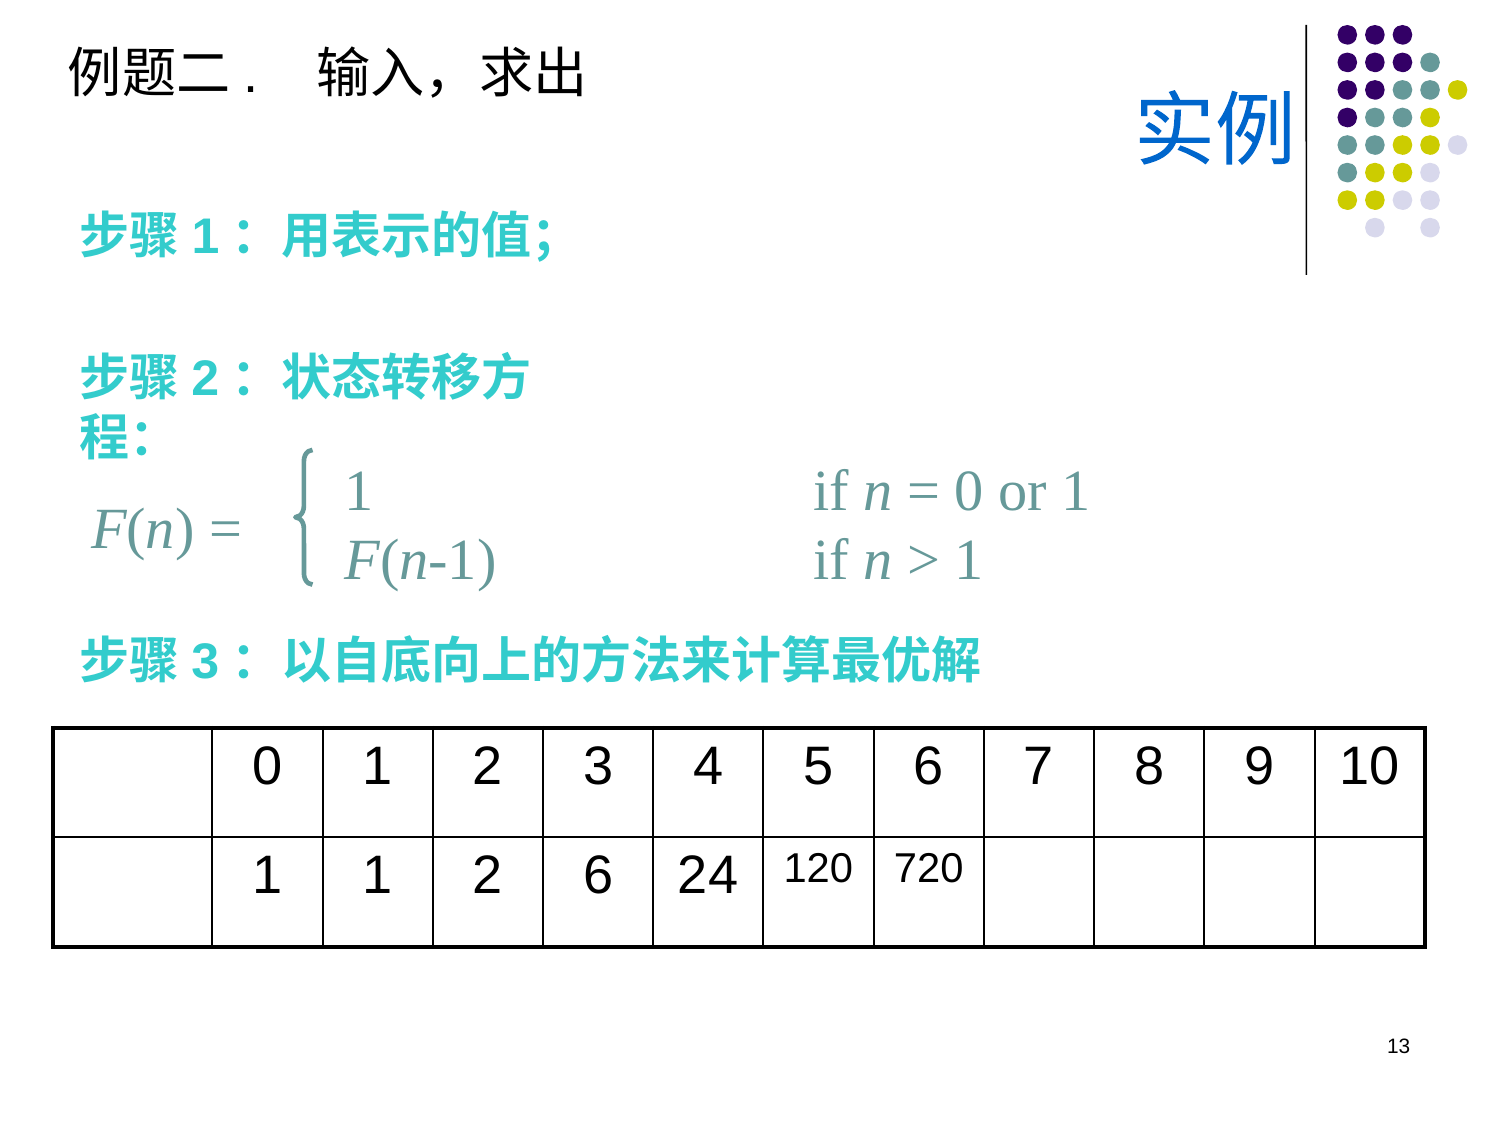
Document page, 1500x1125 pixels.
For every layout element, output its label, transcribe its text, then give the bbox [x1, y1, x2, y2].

text_box 步骤2：状态转移方程： [64, 337, 644, 473]
slide_number 13 [1074, 1025, 1425, 1100]
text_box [76, 444, 1107, 600]
text_box 步骤3：以自底向上的方法来计算最优解 [64, 621, 1270, 697]
